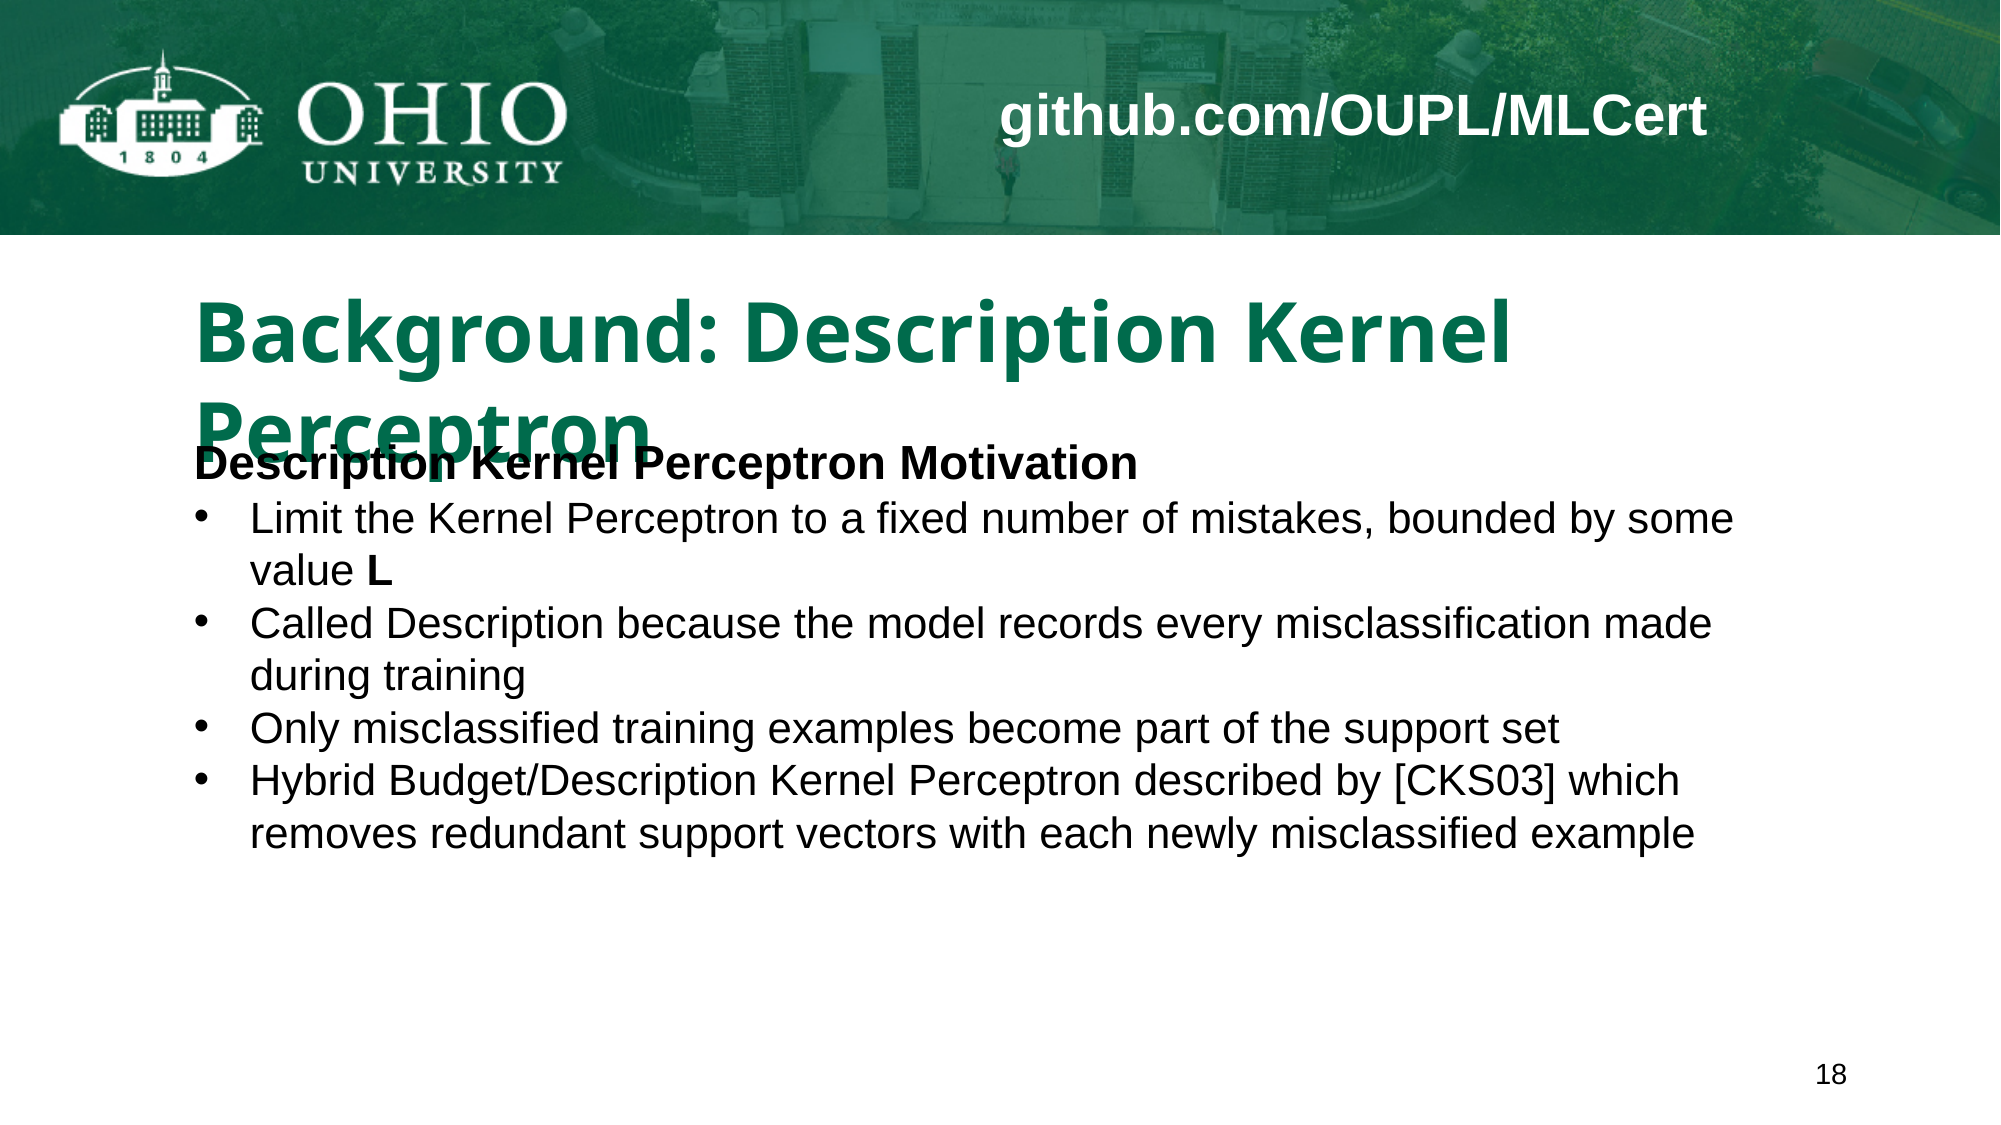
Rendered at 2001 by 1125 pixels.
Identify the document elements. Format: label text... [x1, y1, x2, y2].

text_box Description Kernel Perceptron Motivation Limit the Kernel Perceptron to a fixed number of mistakes, bounded by some value L Called Description because the model records every misclassification made during training Only misclassified training examples become part of the support set Hybrid Budget/Description Kernel Perceptron described by [CKS03] which removes redundant support vectors with each newly misclassified example [178, 424, 1842, 865]
picture [0, 0, 2000, 235]
slide_number 18 [1412, 1042, 1863, 1103]
text_box Background: Description Kernel Perceptron [178, 271, 1733, 424]
